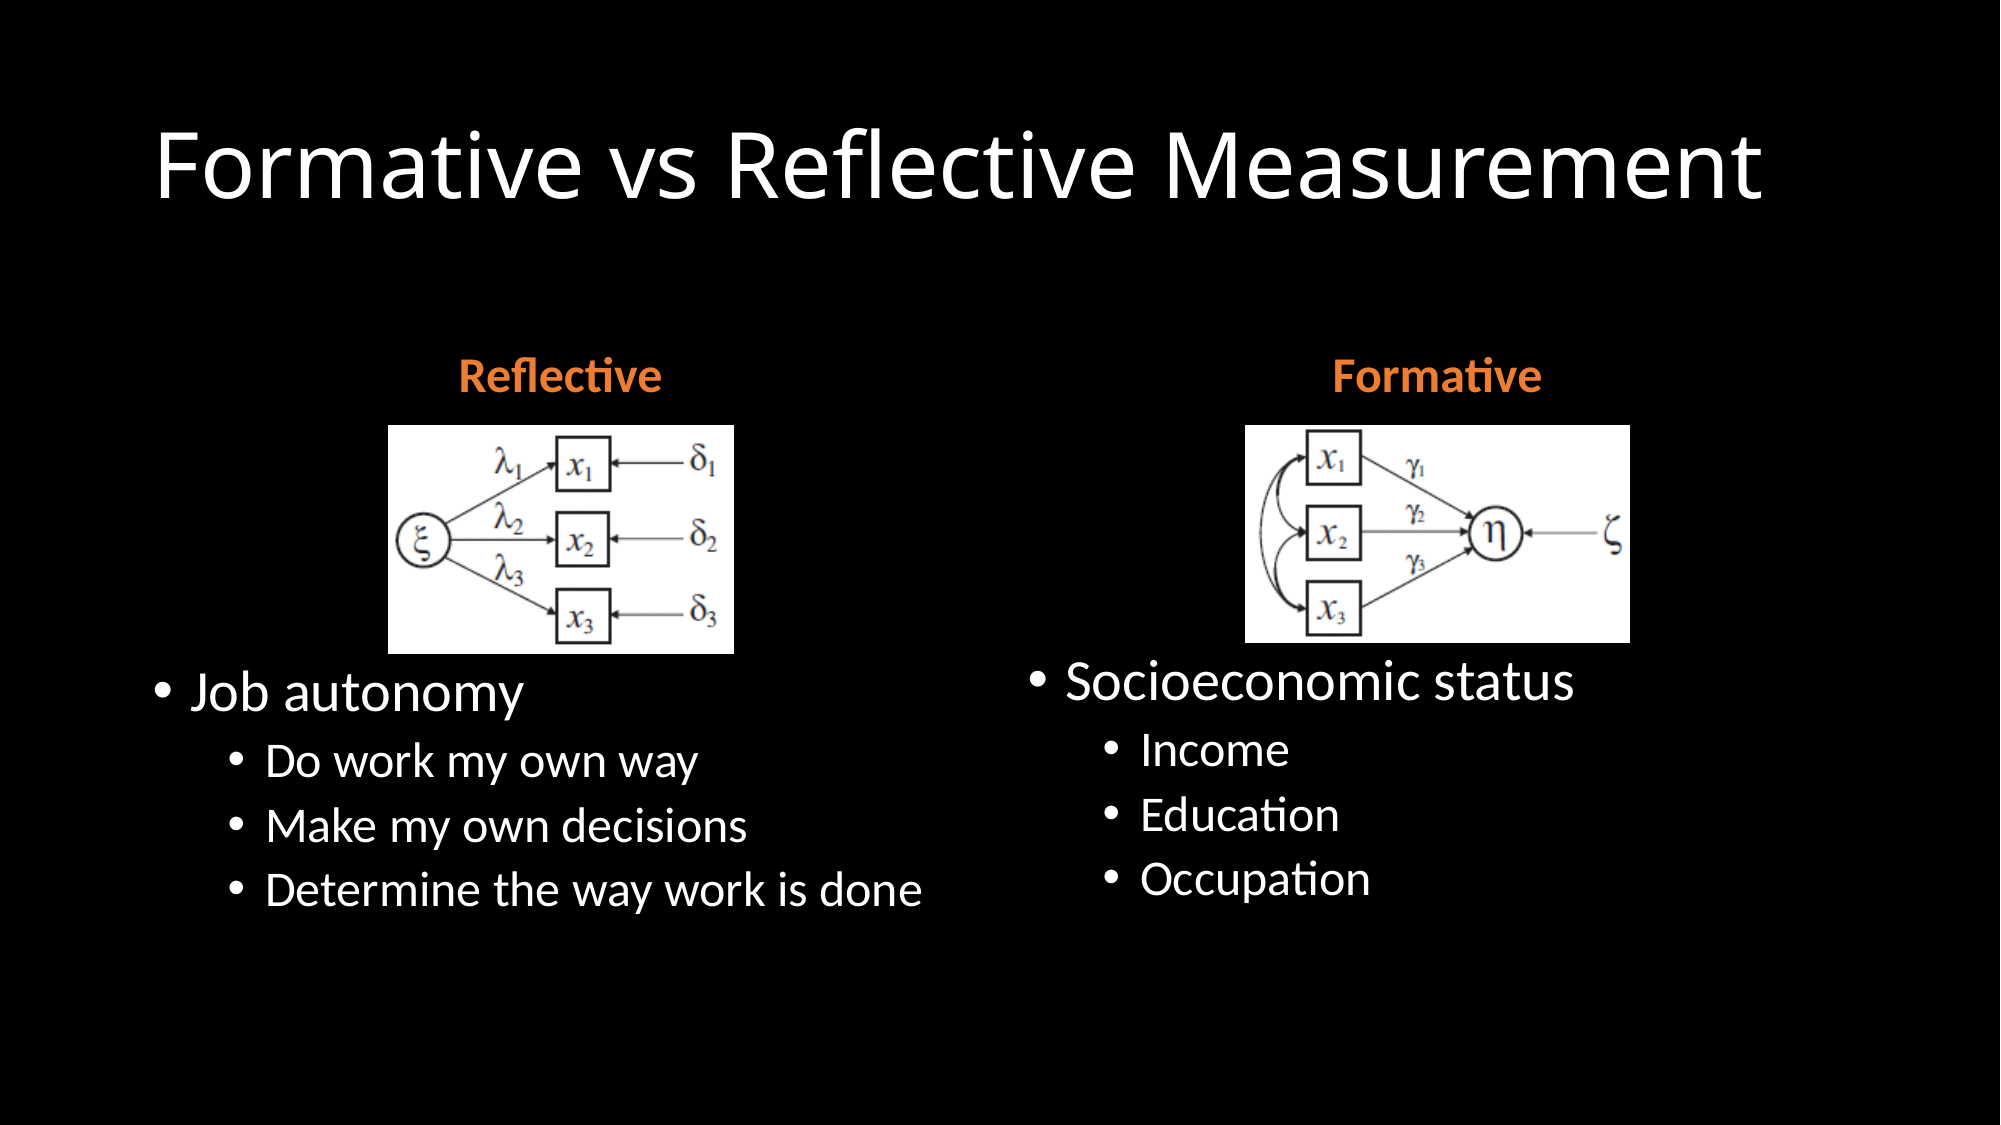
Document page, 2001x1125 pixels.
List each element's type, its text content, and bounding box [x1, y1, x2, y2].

title Formative vs Reflective Measurement [137, 59, 1863, 278]
list Formative [1012, 275, 1863, 411]
list Job autonomy Do work my own way Make my own decisions Determine the way work is done [137, 653, 984, 1016]
picture [1245, 425, 1630, 643]
picture [388, 425, 734, 654]
list Reflective [137, 275, 984, 411]
list Socioeconomic status Income Education Occupation [1012, 642, 1863, 1016]
